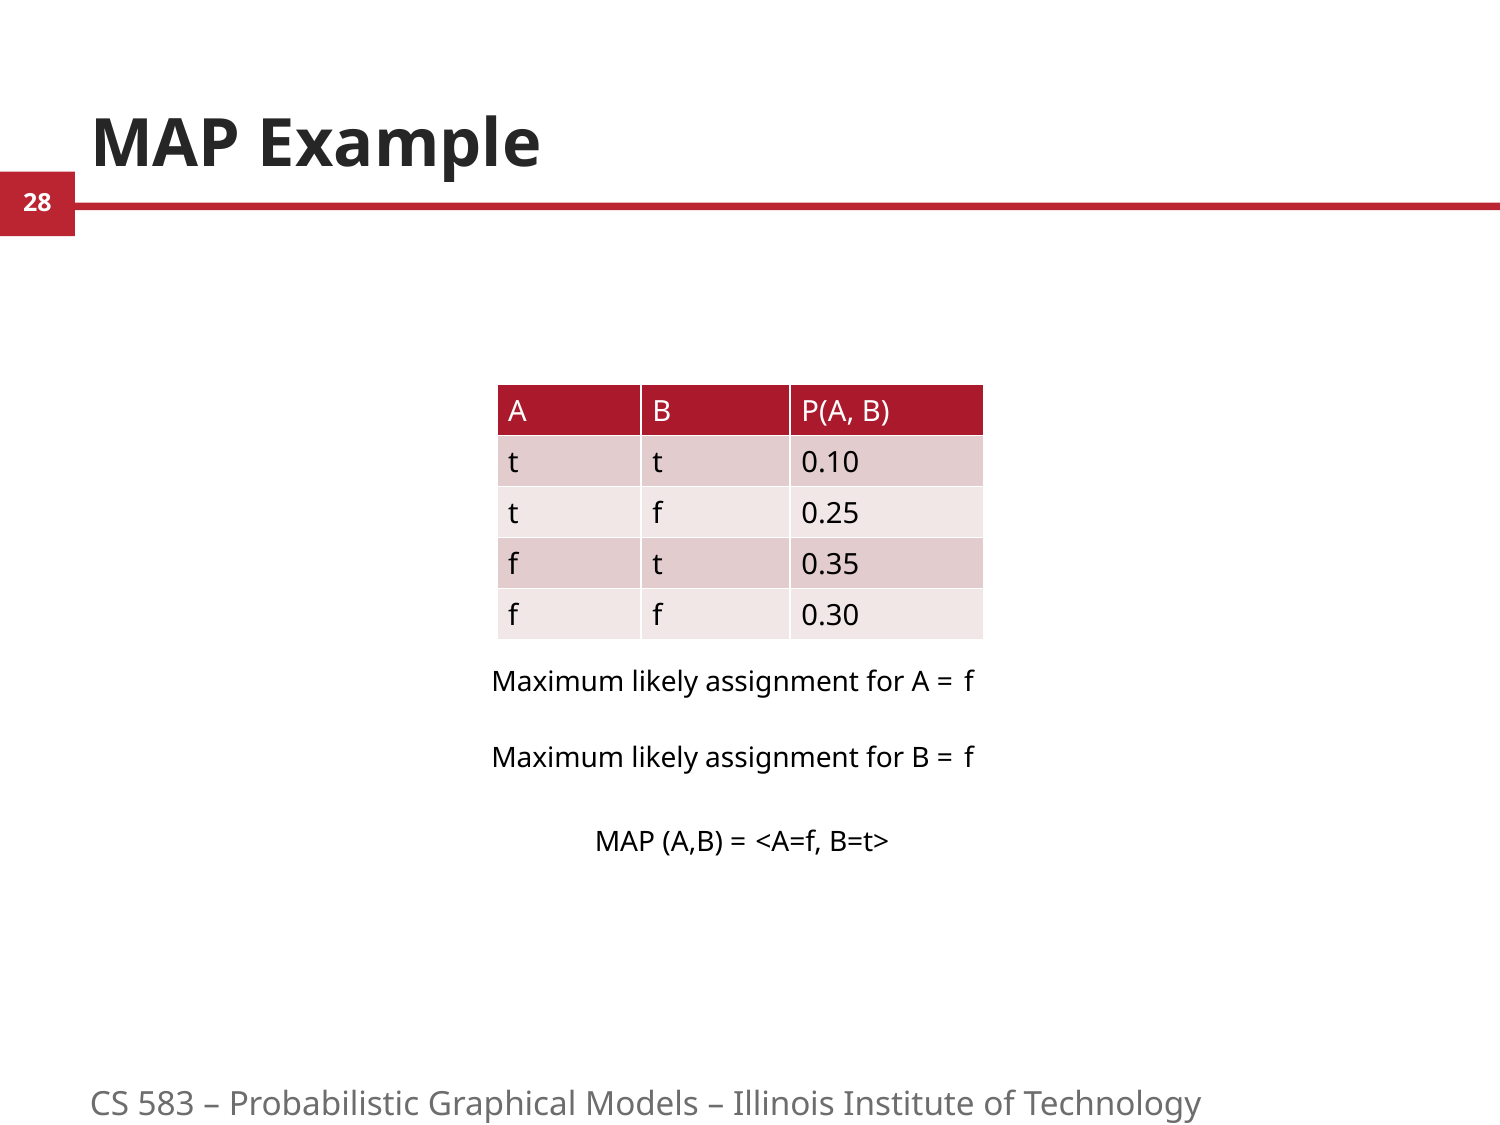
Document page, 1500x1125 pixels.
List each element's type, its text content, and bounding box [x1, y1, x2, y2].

title MAP Example [75, 56, 1425, 188]
text_box f [949, 731, 989, 781]
table_header B [642, 385, 789, 435]
table_cell f [498, 538, 640, 588]
text_box Maximum likely assignment for A = [476, 656, 949, 705]
table_cell 0.25 [791, 487, 983, 537]
table_cell t [642, 538, 789, 588]
table_cell 0.35 [791, 538, 983, 588]
text_box Maximum likely assignment for B = [476, 731, 949, 781]
table_cell 0.10 [791, 436, 983, 486]
table_cell f [642, 487, 789, 537]
table_cell f [498, 589, 640, 639]
table_header P(A, B) [791, 385, 983, 435]
table_cell f [642, 589, 789, 639]
table_cell 0.30 [791, 589, 983, 639]
table_cell t [642, 436, 789, 486]
text_box f [949, 656, 989, 705]
table_cell t [498, 436, 640, 486]
table_header A [498, 385, 640, 435]
table_cell t [498, 487, 640, 537]
text_box MAP (A,B) = [579, 815, 740, 865]
footer CS 583 – Probabilistic Graphical Models – Illinois Institute of Technology [75, 1074, 1438, 1125]
text_box <A=f, B=t> [740, 815, 905, 865]
